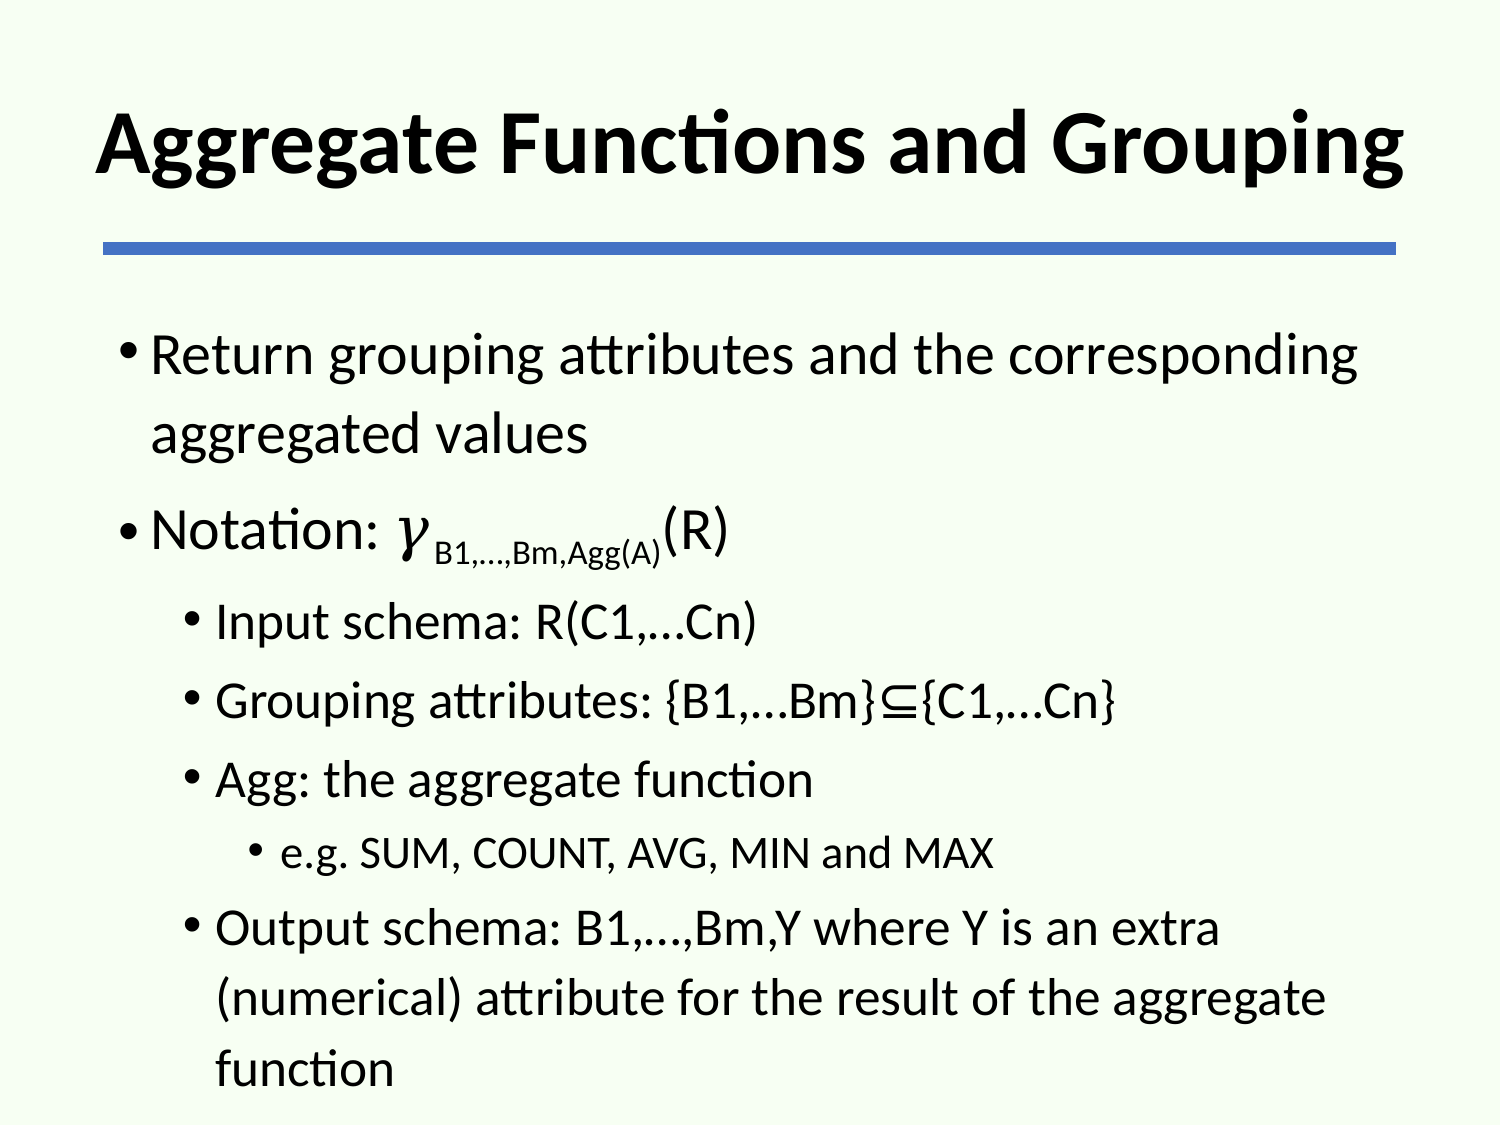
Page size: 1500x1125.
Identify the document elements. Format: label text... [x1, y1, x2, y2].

title Aggregate Functions and Grouping [23, 35, 1478, 253]
list Return grouping attributes and the corresponding aggregated values Notation: 𝛾B1,…,Bm,Agg(A)(R) Input schema: R(C1,…Cn) Grouping attributes: {B1,…Bm}⊆{C1,…Cn} Agg: the aggregate function e.g. SUM, COUNT, AVG, MIN and MAX Output schema: B1,…,Bm,Y where Y is an extra (numerical) attribute for the result of the aggregate function [103, 299, 1397, 1108]
